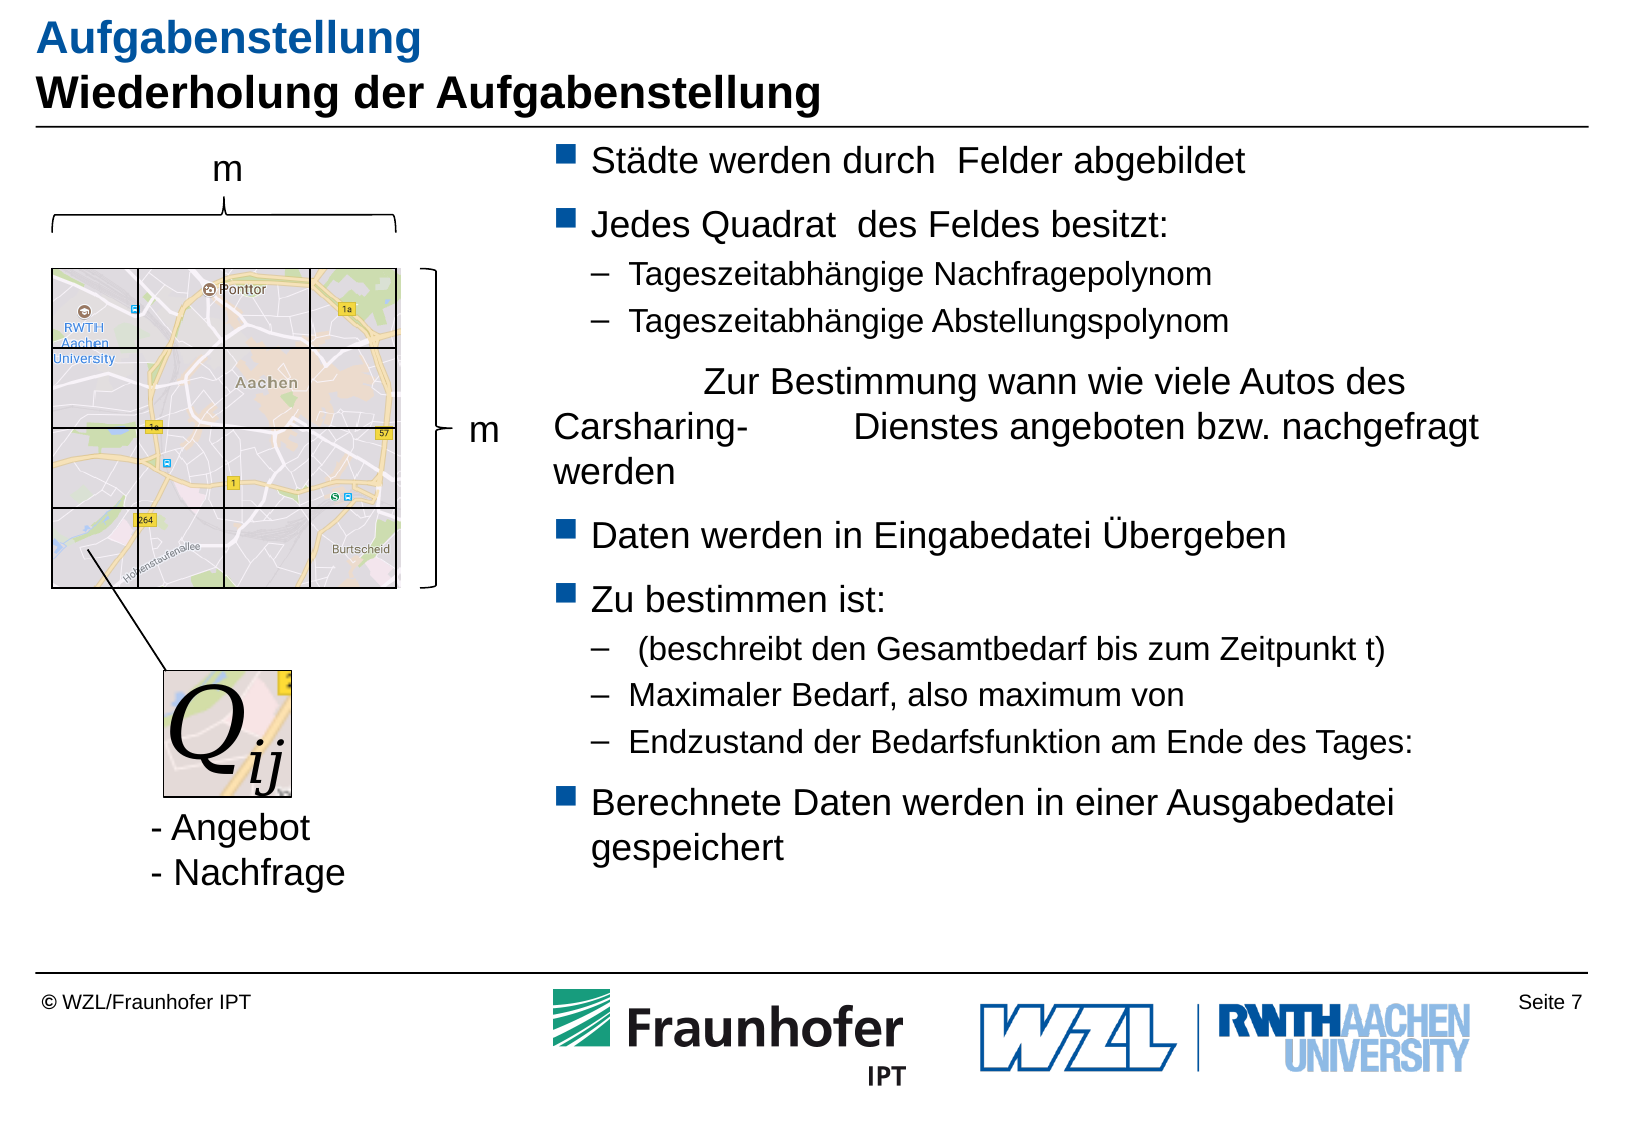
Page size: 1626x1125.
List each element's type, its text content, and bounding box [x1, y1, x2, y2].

picture [164, 670, 291, 797]
picture [51, 268, 401, 589]
text_box m [454, 397, 513, 458]
text_box m [197, 136, 256, 196]
text_box [51, 196, 397, 233]
title Aufgabenstellung Wiederholung der Aufgabenstellung [35, 0, 1589, 118]
picture [959, 970, 1490, 1105]
picture [553, 989, 906, 1086]
text_box [419, 267, 453, 589]
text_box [87, 549, 167, 672]
